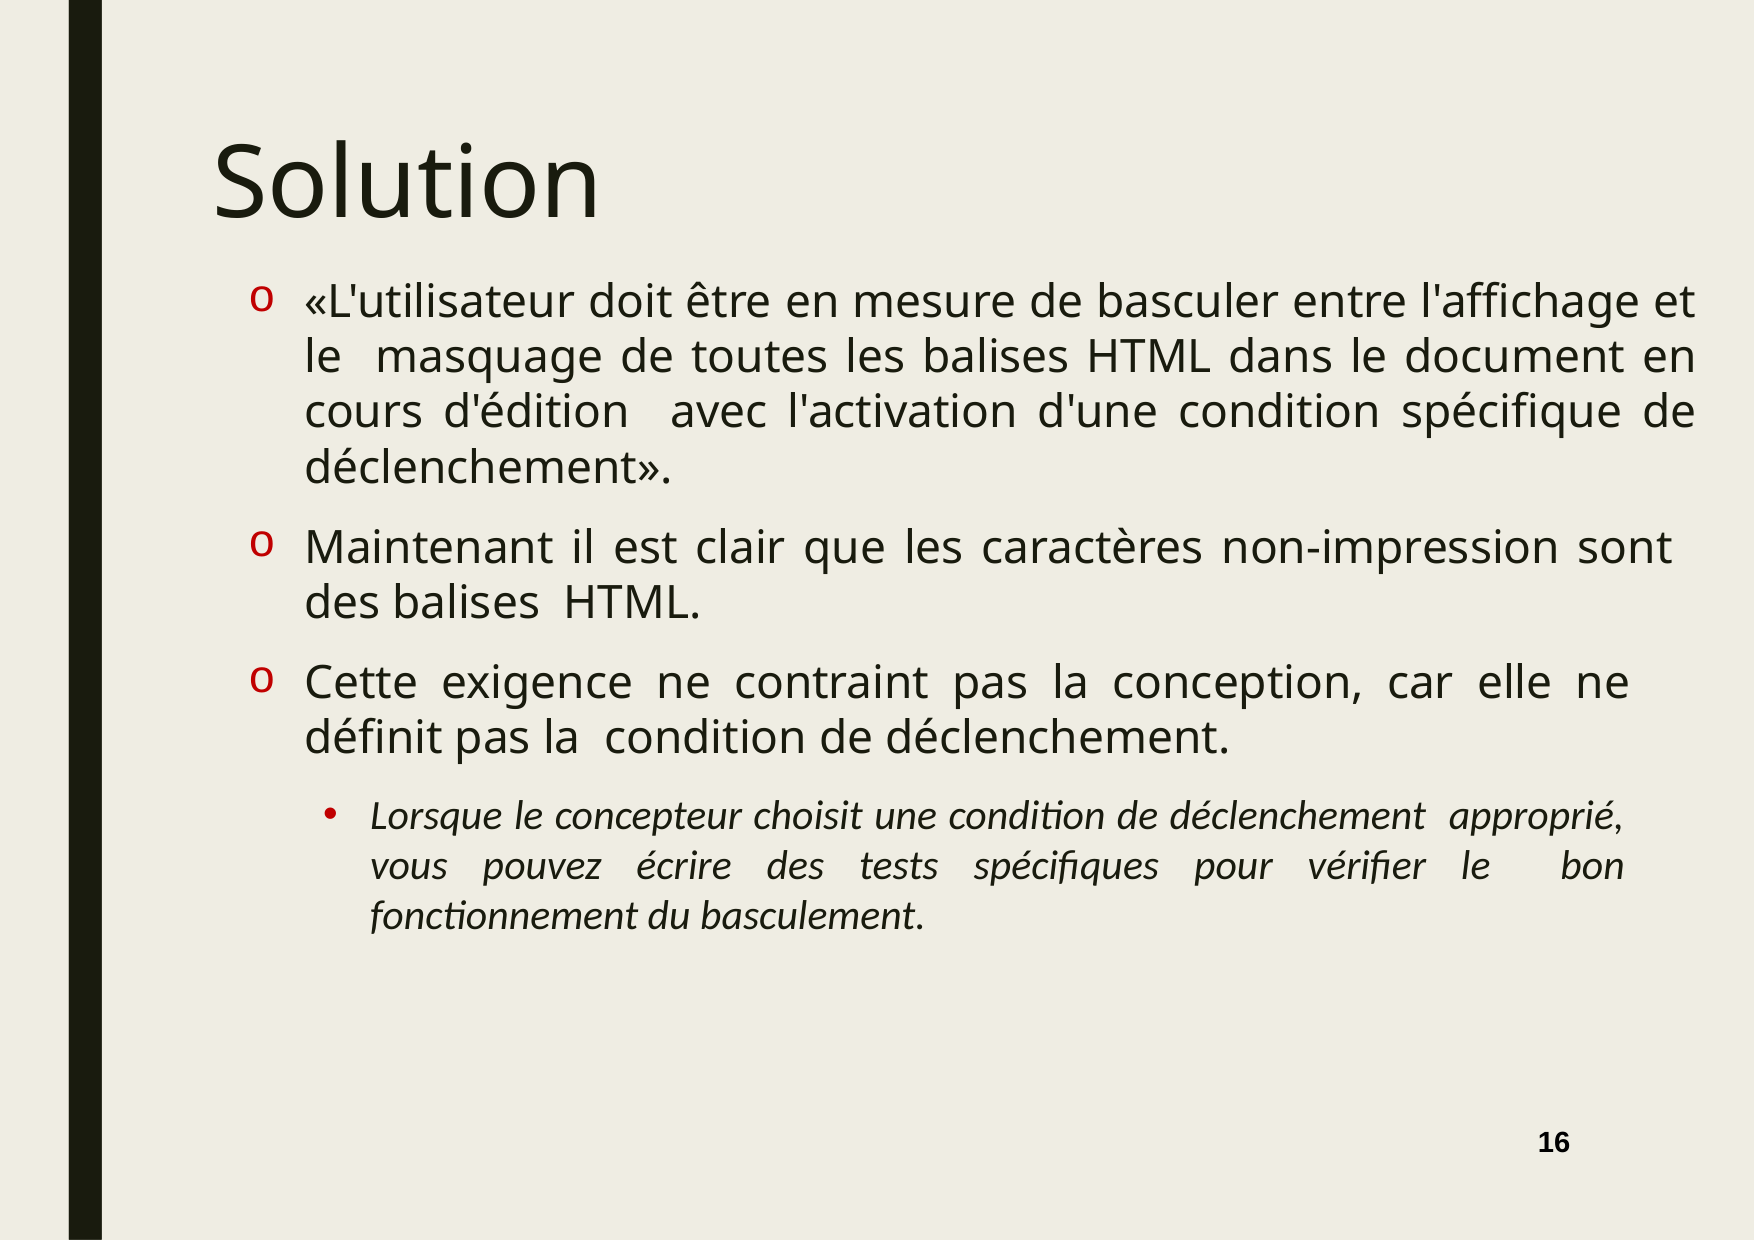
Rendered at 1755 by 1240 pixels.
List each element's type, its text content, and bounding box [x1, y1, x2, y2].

list «L'utilisateur doit être en mesure de basculer entre l'affichage et le masquage de toutes les balises HTML dans le document en cours d'édition avec l'activation d'une condition spécifique de déclenchement». Maintenant il est clair que les caractères non-impression sont des balises HTML. Cette exigence ne contraint pas la conception, car elle ne définit pas la condition de déclenchement. Lorsque le concepteur choisit une condition de déclenchement approprié, vous pouvez écrire des tests spécifiques pour vérifier le bon fonctionnement du basculement. [175, 269, 1698, 976]
text_box 16 [1531, 1123, 1577, 1159]
title Solution [197, 123, 1579, 269]
